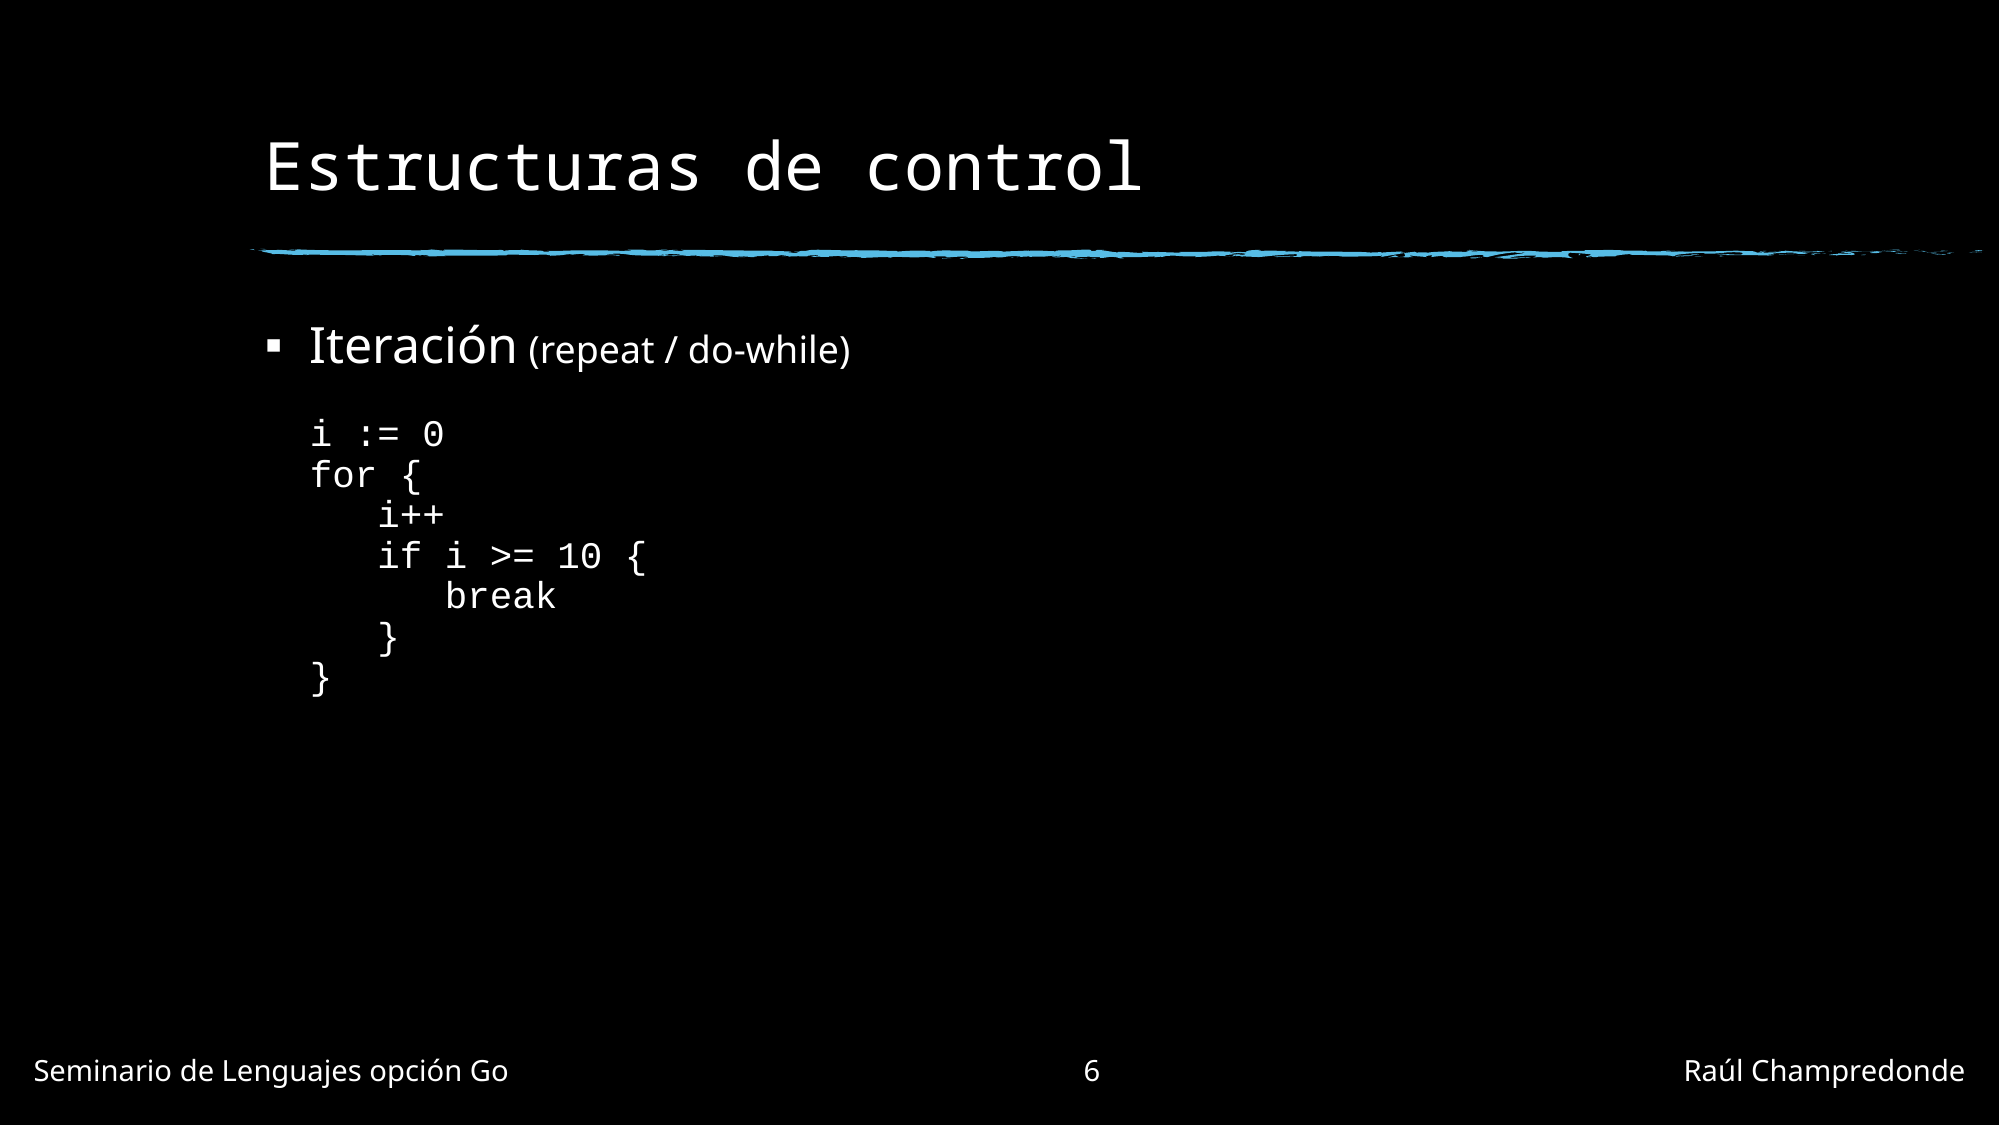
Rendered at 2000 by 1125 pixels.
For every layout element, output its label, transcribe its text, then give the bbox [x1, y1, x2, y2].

list Iteración (repeat / do-while) i := 0 for { i++ if i >= 10 { break } } [249, 312, 1750, 1013]
title Estructuras de control [249, 45, 1750, 213]
footer Seminario de Lenguajes opción Go 6 Raúl Champredonde [0, 1050, 2000, 1096]
